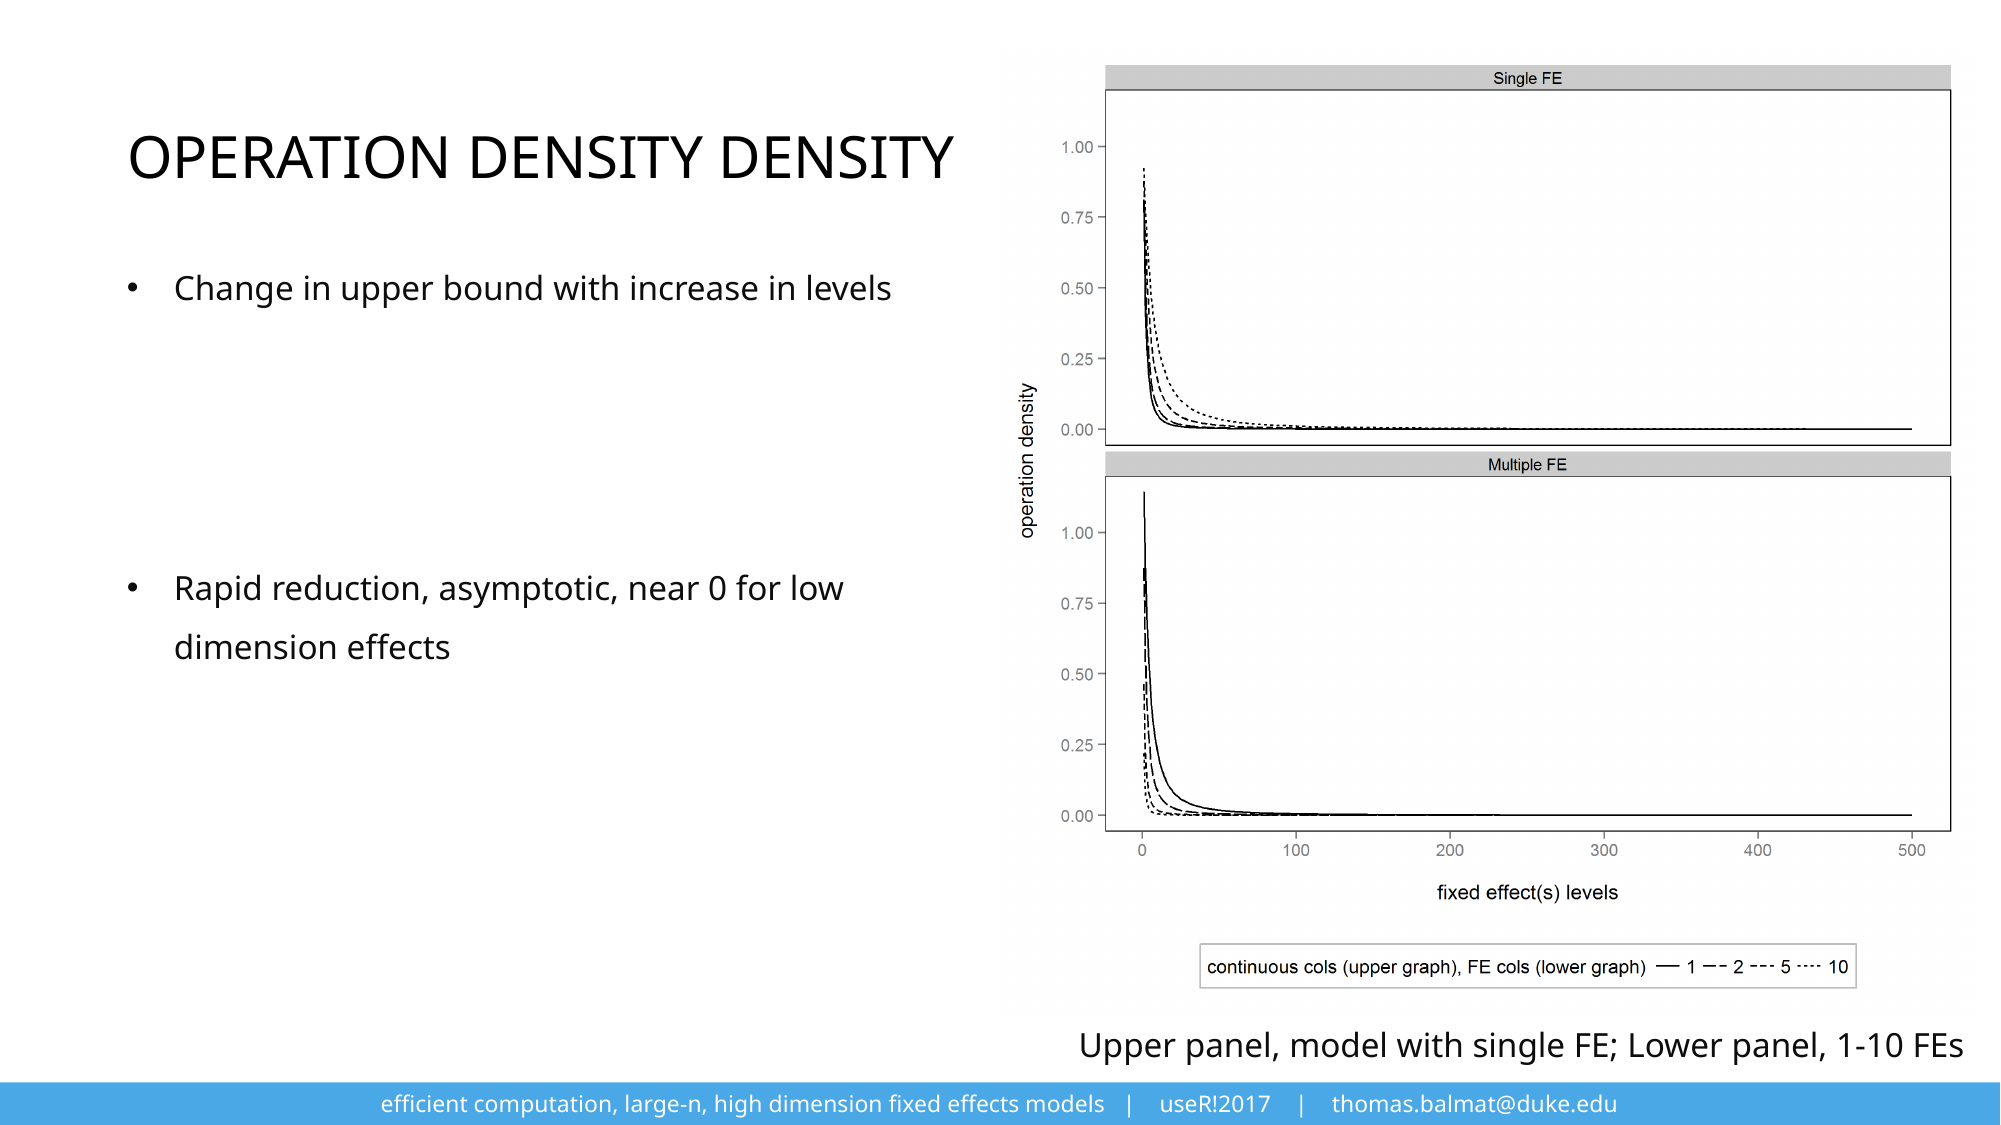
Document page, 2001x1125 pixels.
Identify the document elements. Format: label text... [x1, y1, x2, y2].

text_box Upper panel, model with single FE; Lower panel, 1-10 FEs [1063, 996, 1981, 1072]
picture [999, 41, 1976, 1017]
title operation density density [112, 112, 999, 221]
text_box efficient computation, large-n, high dimension fixed effects models | useR!2017 | thomas.balmat@duke.edu [0, 1082, 2000, 1125]
